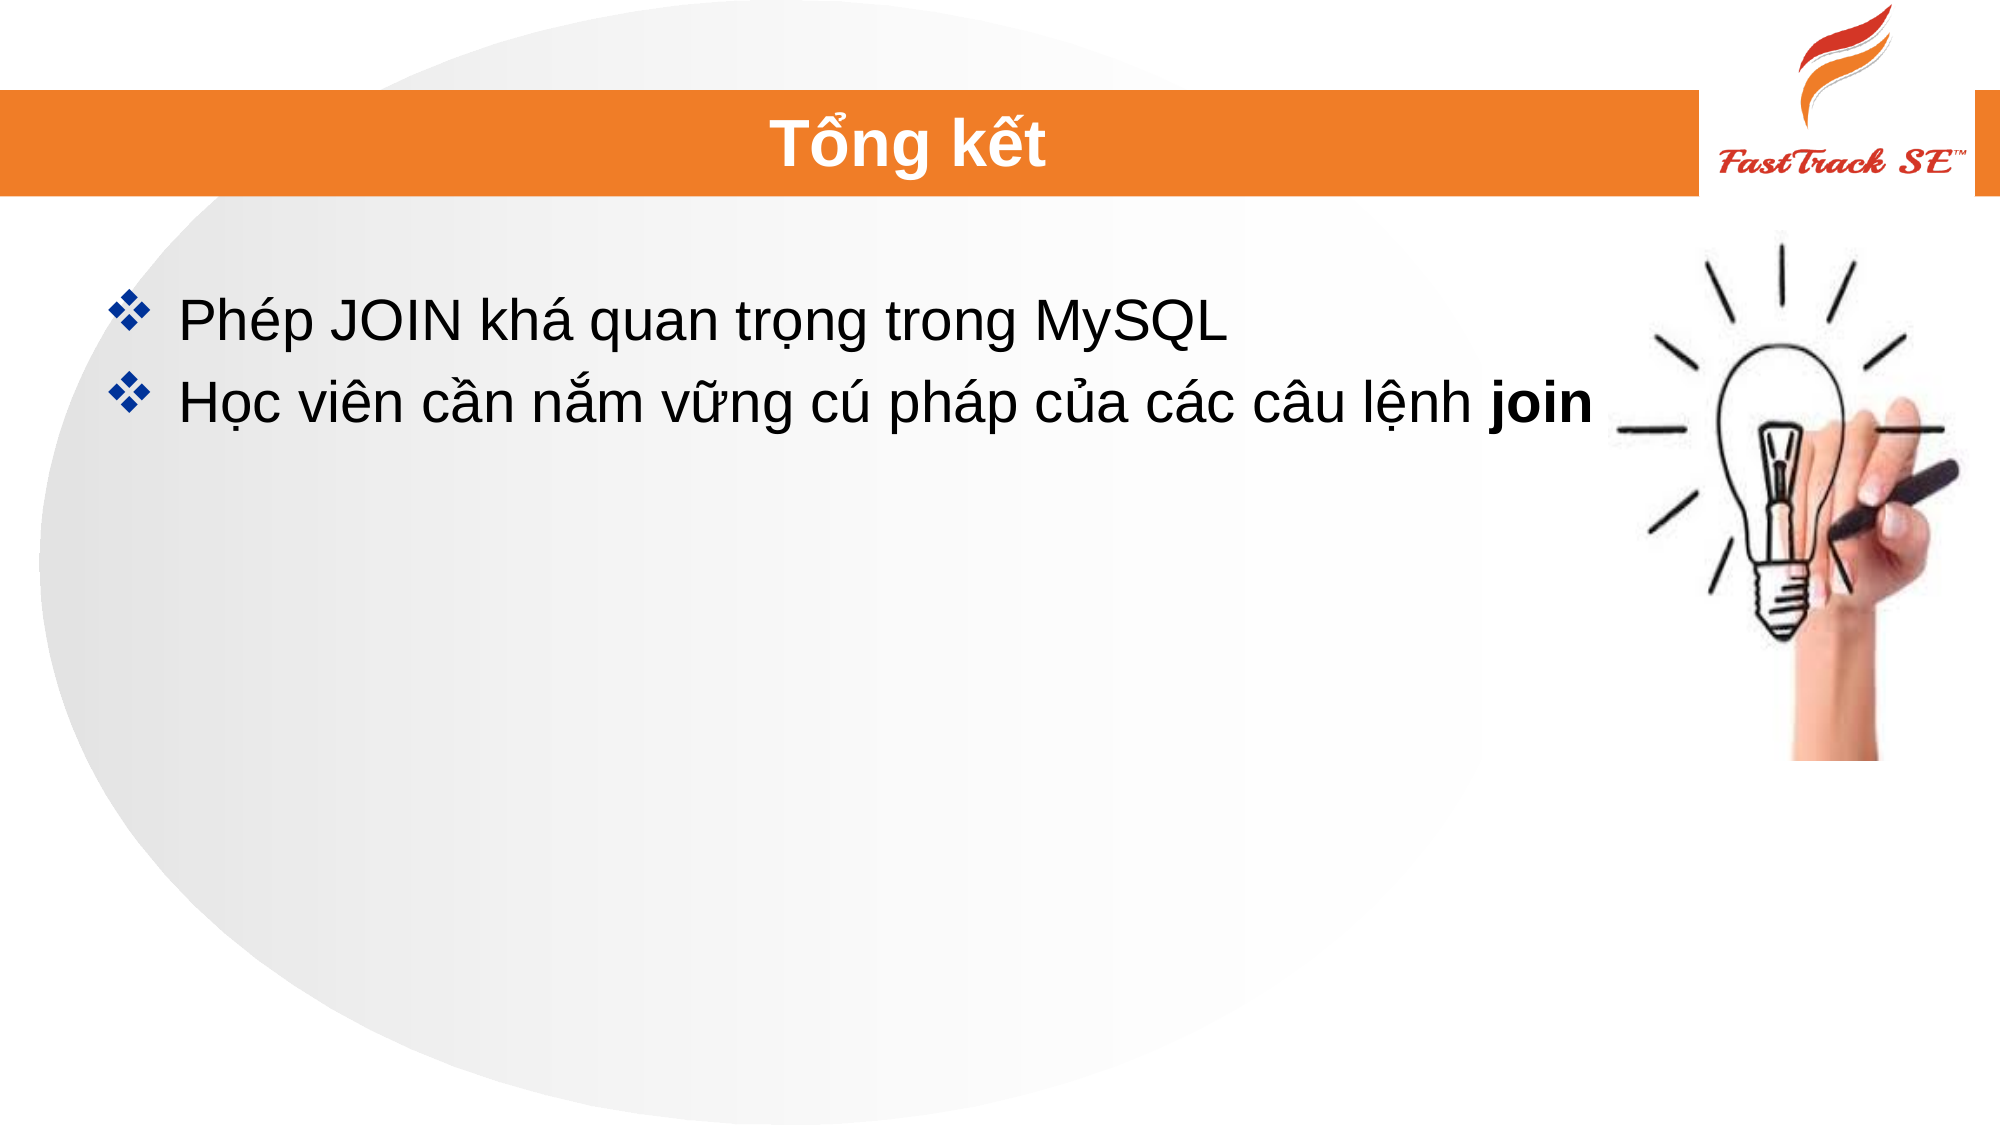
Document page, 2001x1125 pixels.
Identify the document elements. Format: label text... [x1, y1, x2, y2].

picture [1608, 229, 1986, 761]
title Tổng kết [249, 99, 1567, 180]
list Phép JOIN khá quan trọng trong MySQL Học viên cần nắm vững cú pháp của các câu lệnh join [45, 275, 1625, 1038]
picture [1700, 0, 1975, 192]
